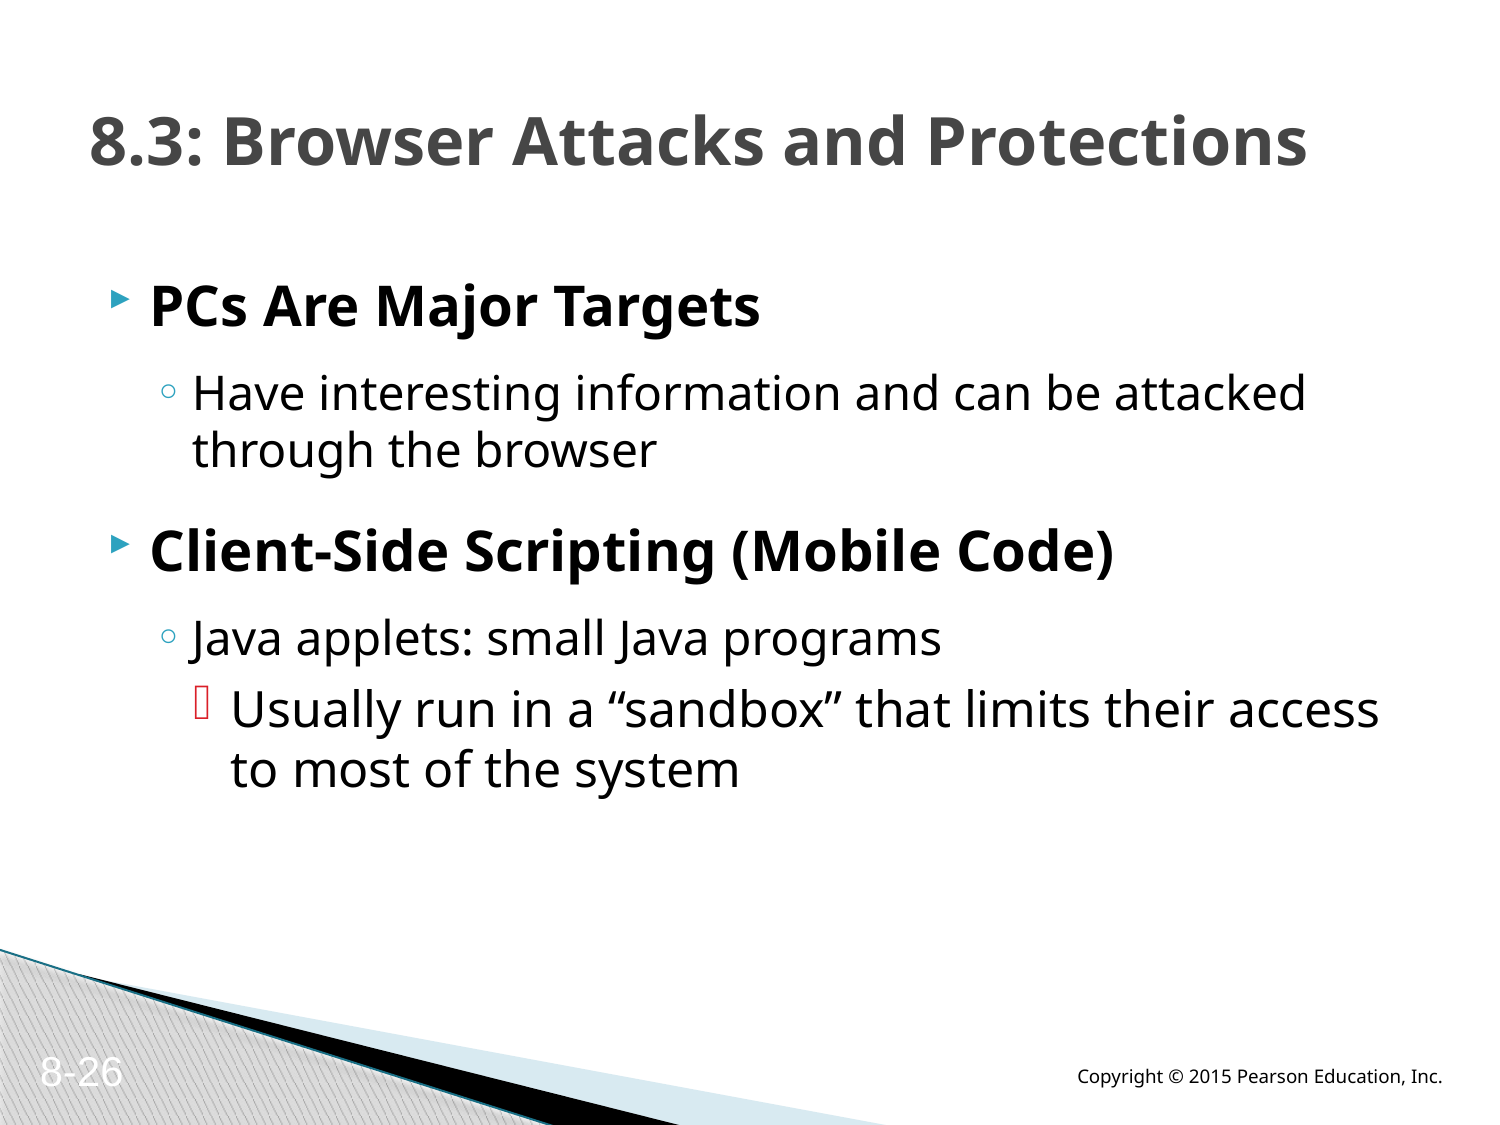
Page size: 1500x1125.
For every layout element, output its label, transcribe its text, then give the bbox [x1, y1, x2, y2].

slide_number 8-26 [24, 1037, 173, 1098]
title 8.3: Browser Attacks and Protections [75, 45, 1425, 233]
list PCs Are Major Targets Have interesting information and can be attacked through the browser Client-Side Scripting (Mobile Code) Java applets: small Java programs Usually run in a “sandbox” that limits their access to most of the system [75, 262, 1425, 1050]
